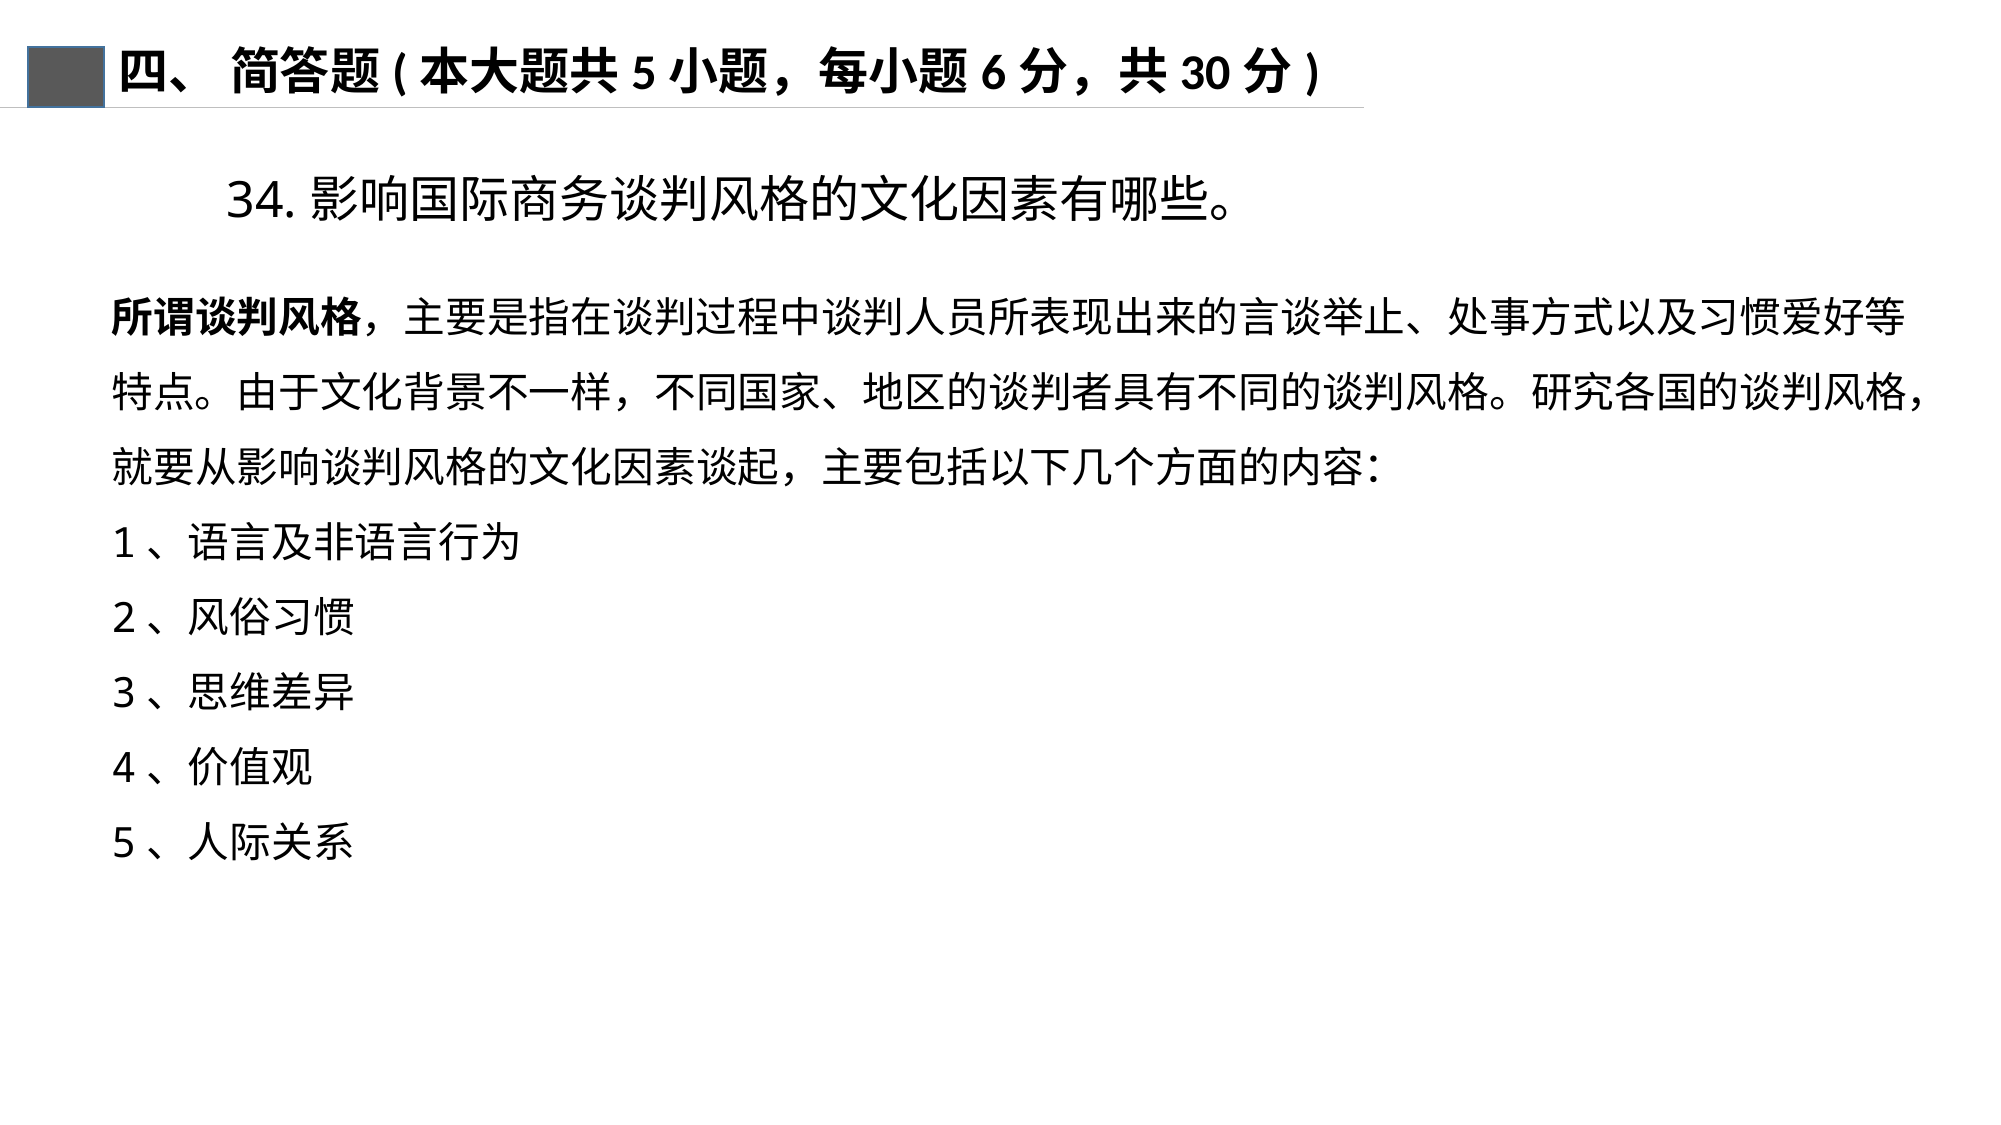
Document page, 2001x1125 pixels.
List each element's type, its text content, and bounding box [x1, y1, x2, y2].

text_box 34.影响国际商务谈判风格的文化因素有哪些。 [211, 130, 1824, 235]
text_box 四、 简答题(本大题共5小题，每小题6分，共30分) [104, 31, 1454, 107]
text_box 所谓谈判风格，主要是指在谈判过程中谈判人员所表现出来的言谈举止、处事方式以及习惯爱好等特点。由于文化背景不一样，不同国家、地区的谈判者具有不同的谈判风格。研究各国的谈判风格，就要从影响谈判风格的文化因素谈起，主要包括以下几个方面的内容： 1、语言及非语言行为 2、风俗习惯 3、思维差异 4、价值观 5、人际关系 [96, 258, 1939, 949]
text_box [27, 46, 105, 107]
